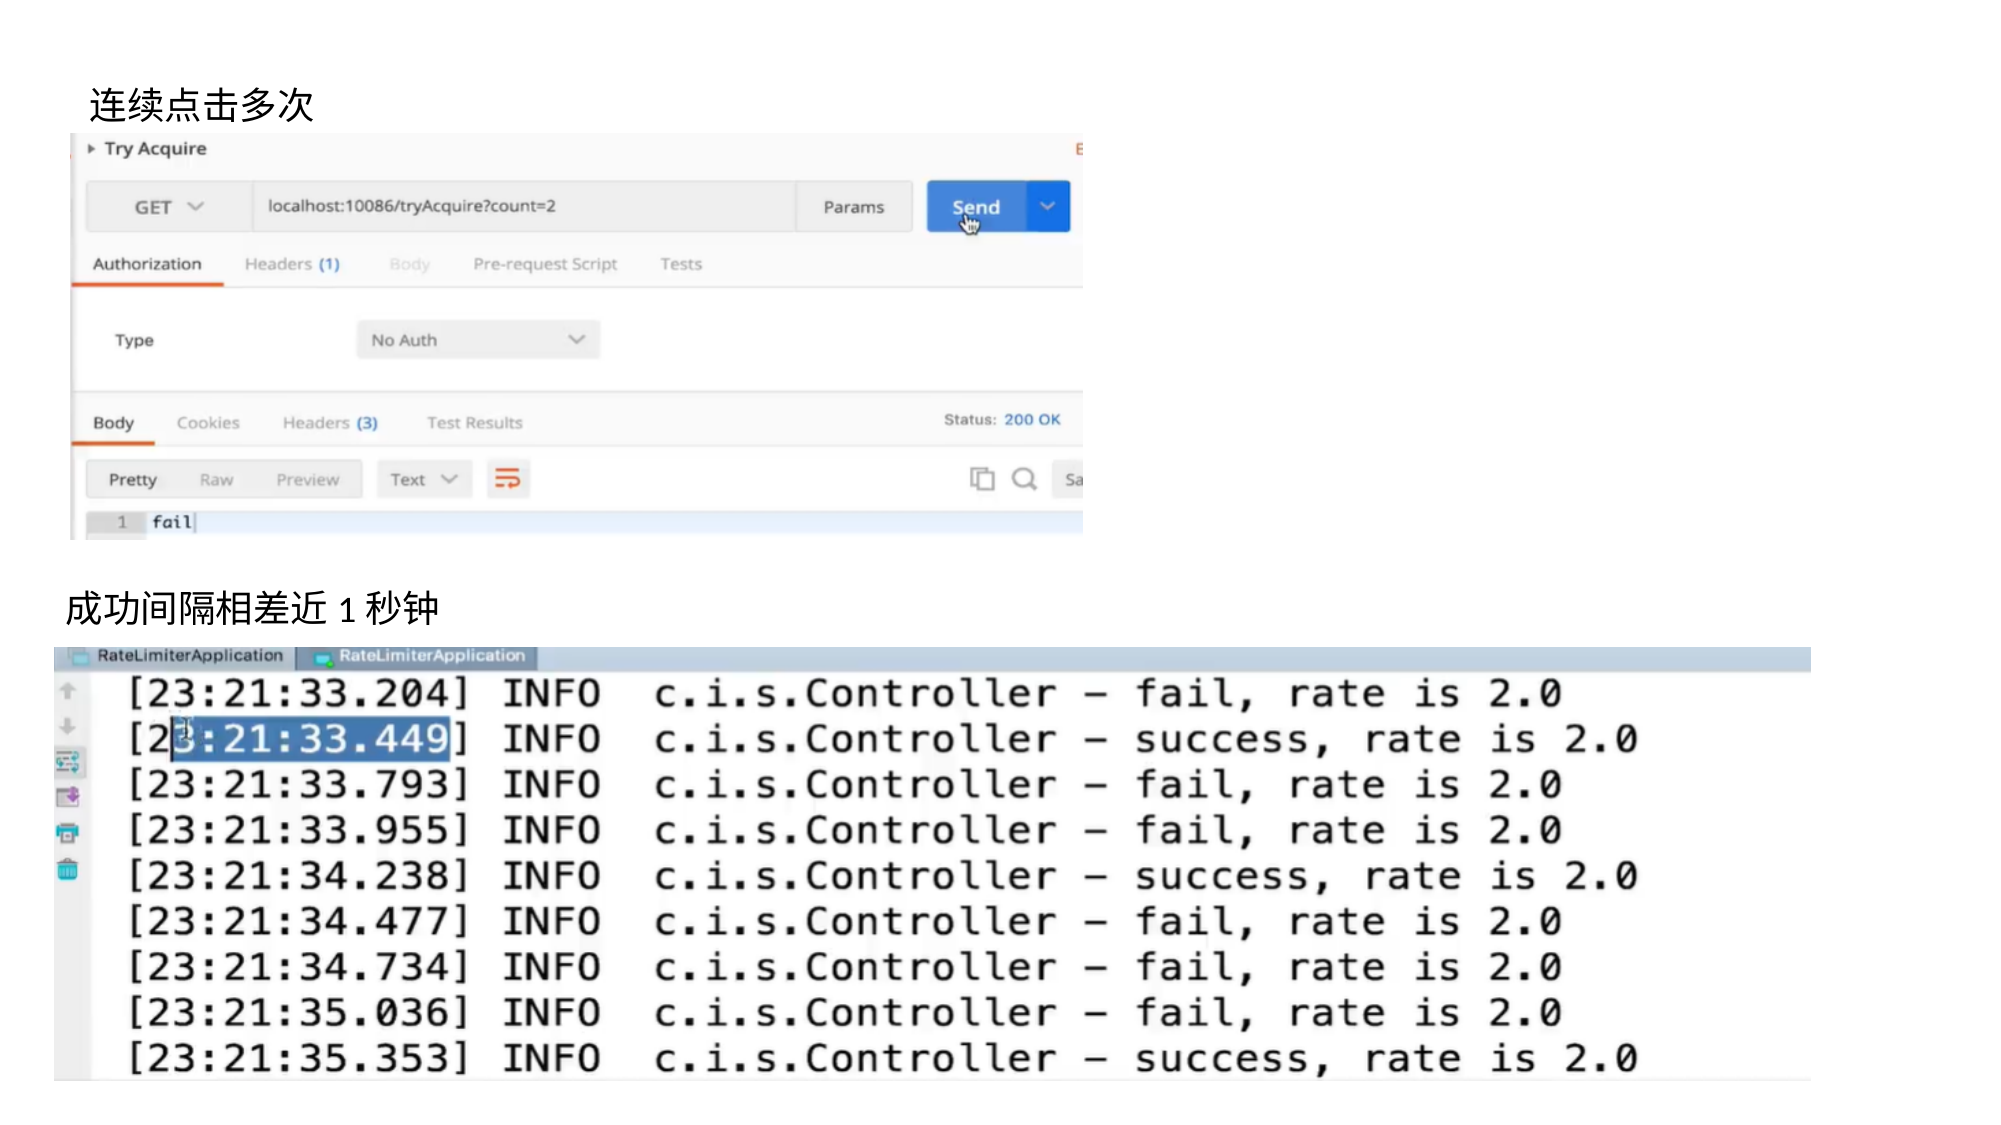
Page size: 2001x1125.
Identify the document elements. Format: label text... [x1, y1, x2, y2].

picture [54, 647, 1811, 1081]
text_box 连续点击多次 [75, 74, 541, 133]
text_box 成功间隔相差近1秒钟 [50, 577, 517, 638]
picture [70, 133, 1083, 540]
